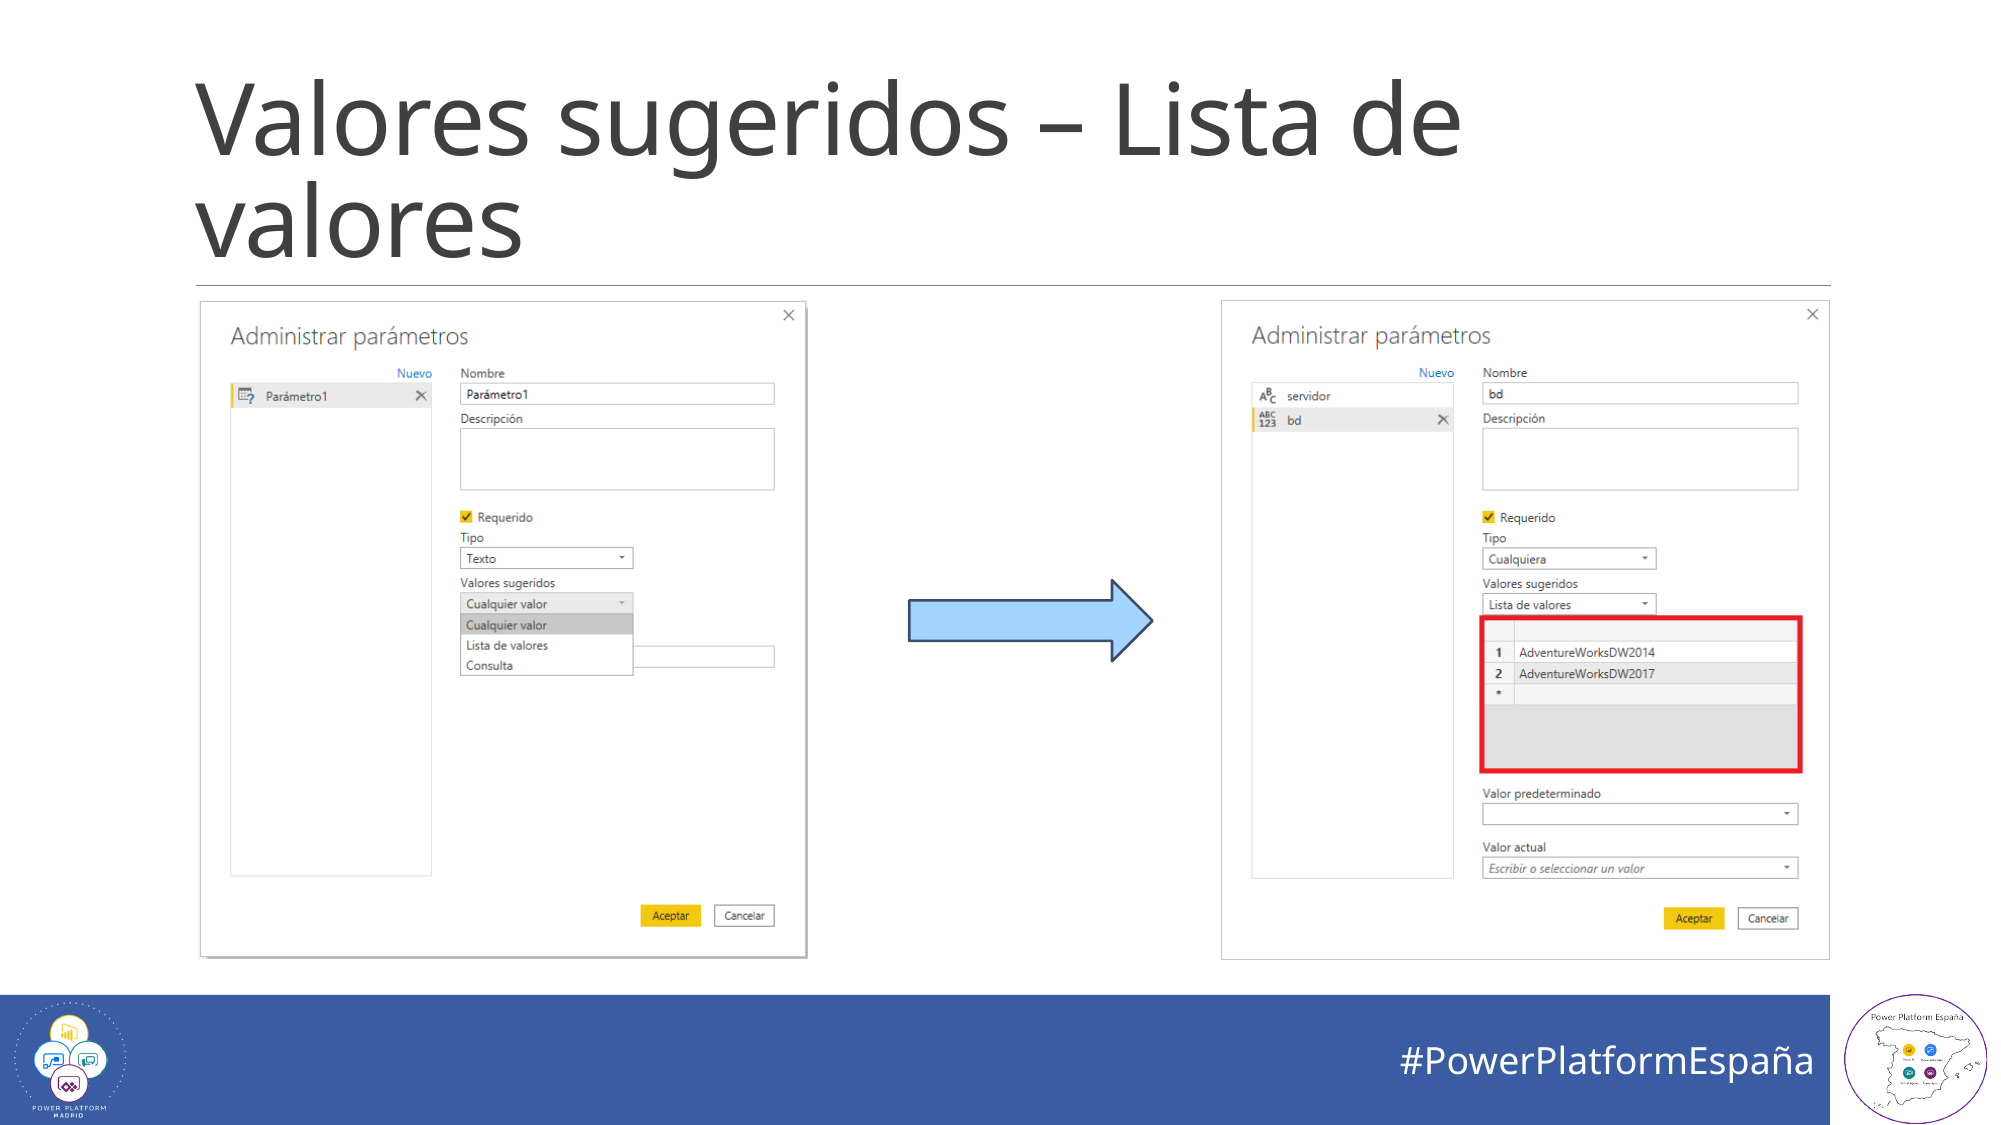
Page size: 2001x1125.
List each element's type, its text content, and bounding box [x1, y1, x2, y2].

text_box [907, 578, 1154, 663]
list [198, 300, 808, 959]
title Valores sugeridos – Lista de valores [180, 47, 1830, 285]
picture [1221, 299, 1831, 960]
picture [14, 1002, 126, 1119]
picture [1844, 994, 1988, 1125]
